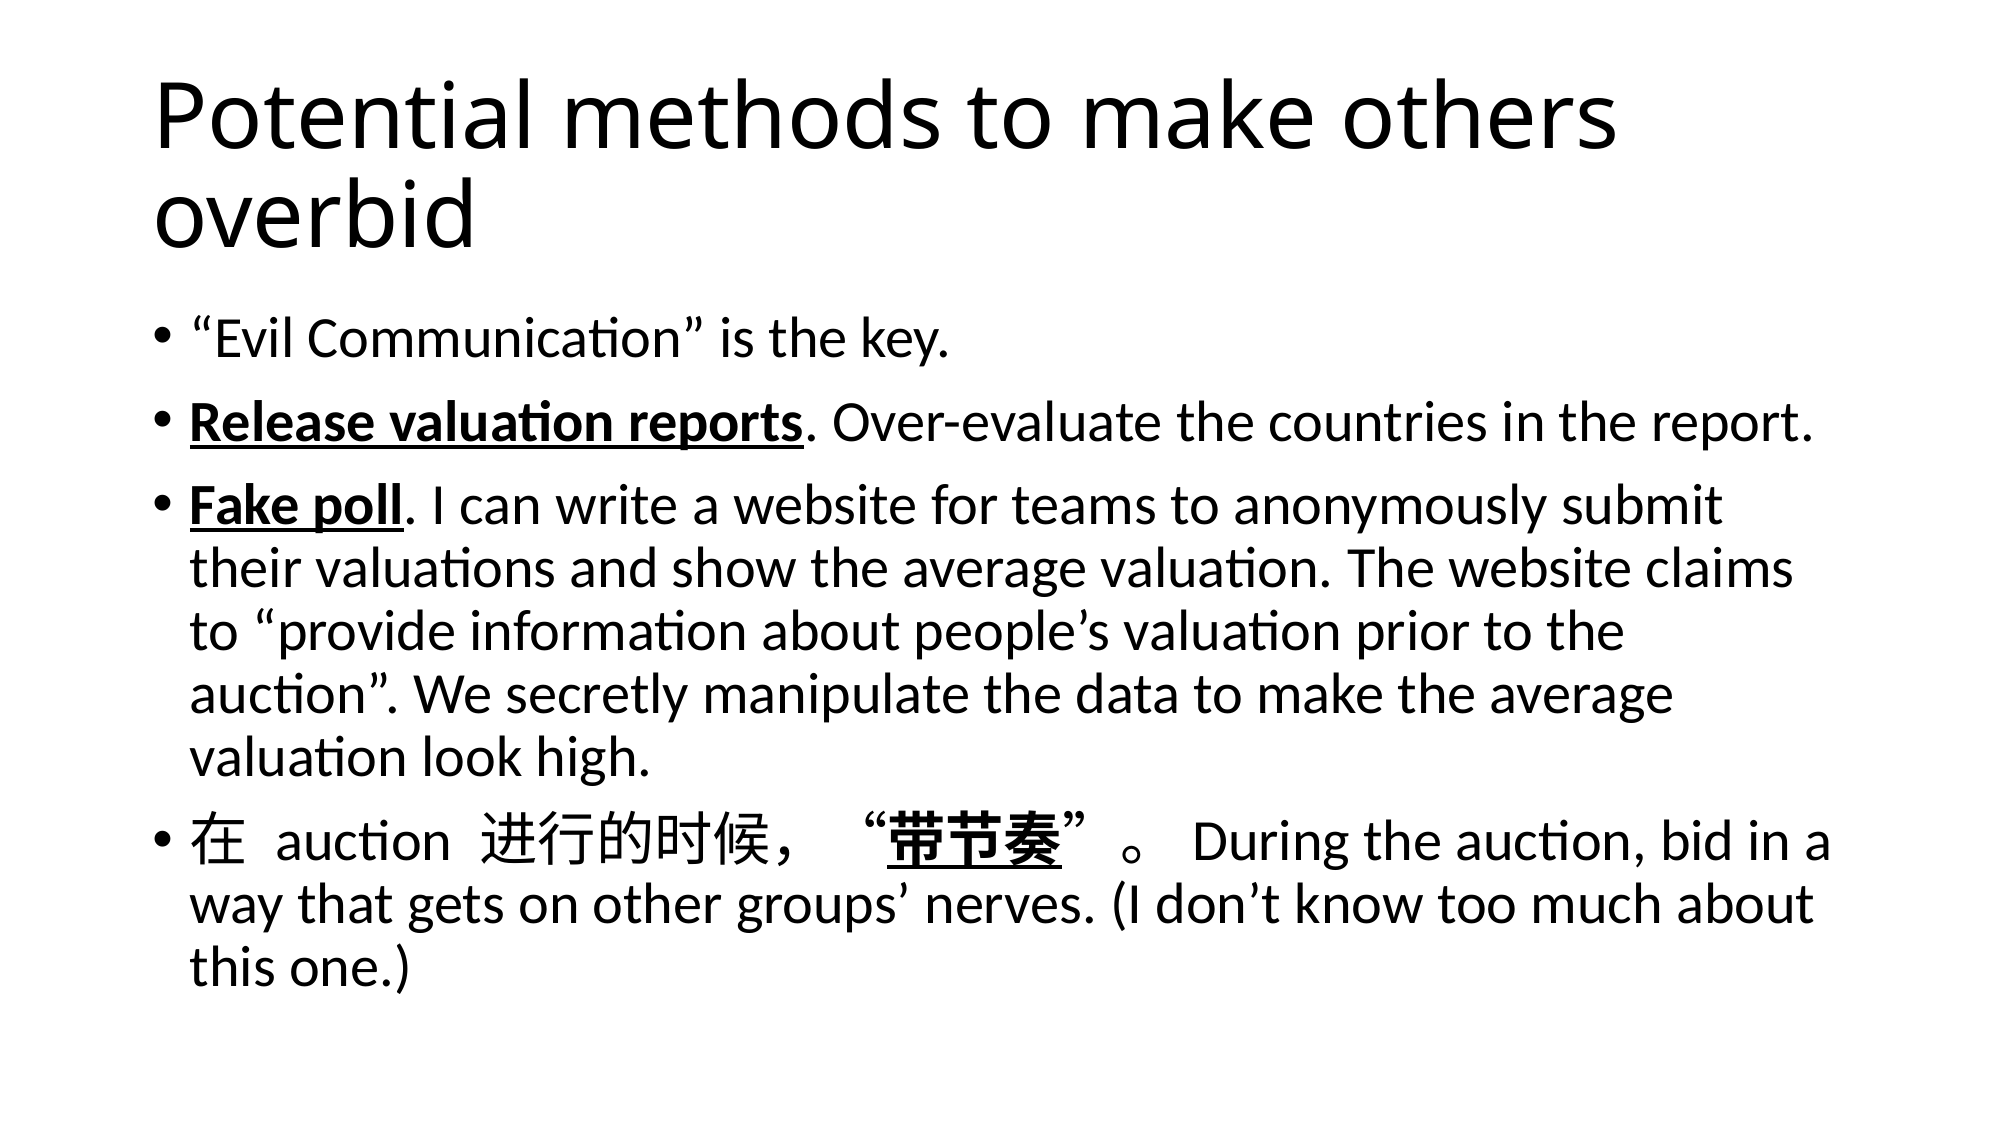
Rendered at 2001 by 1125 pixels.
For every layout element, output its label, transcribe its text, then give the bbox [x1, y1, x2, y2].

list “Evil Communication” is the key. Release valuation reports. Over-evaluate the countries in the report. Fake poll. I can write a website for teams to anonymously submit their valuations and show the average valuation. The website claims to “provide information about people’s valuation prior to the auction”. We secretly manipulate the data to make the average valuation look high. 在 auction 进行的时候，“带节奏”。During the auction, bid in a way that gets on other groups’ nerves. (I don’t know too much about this one.) [137, 299, 1863, 1014]
title Potential methods to make others overbid [137, 59, 1863, 278]
